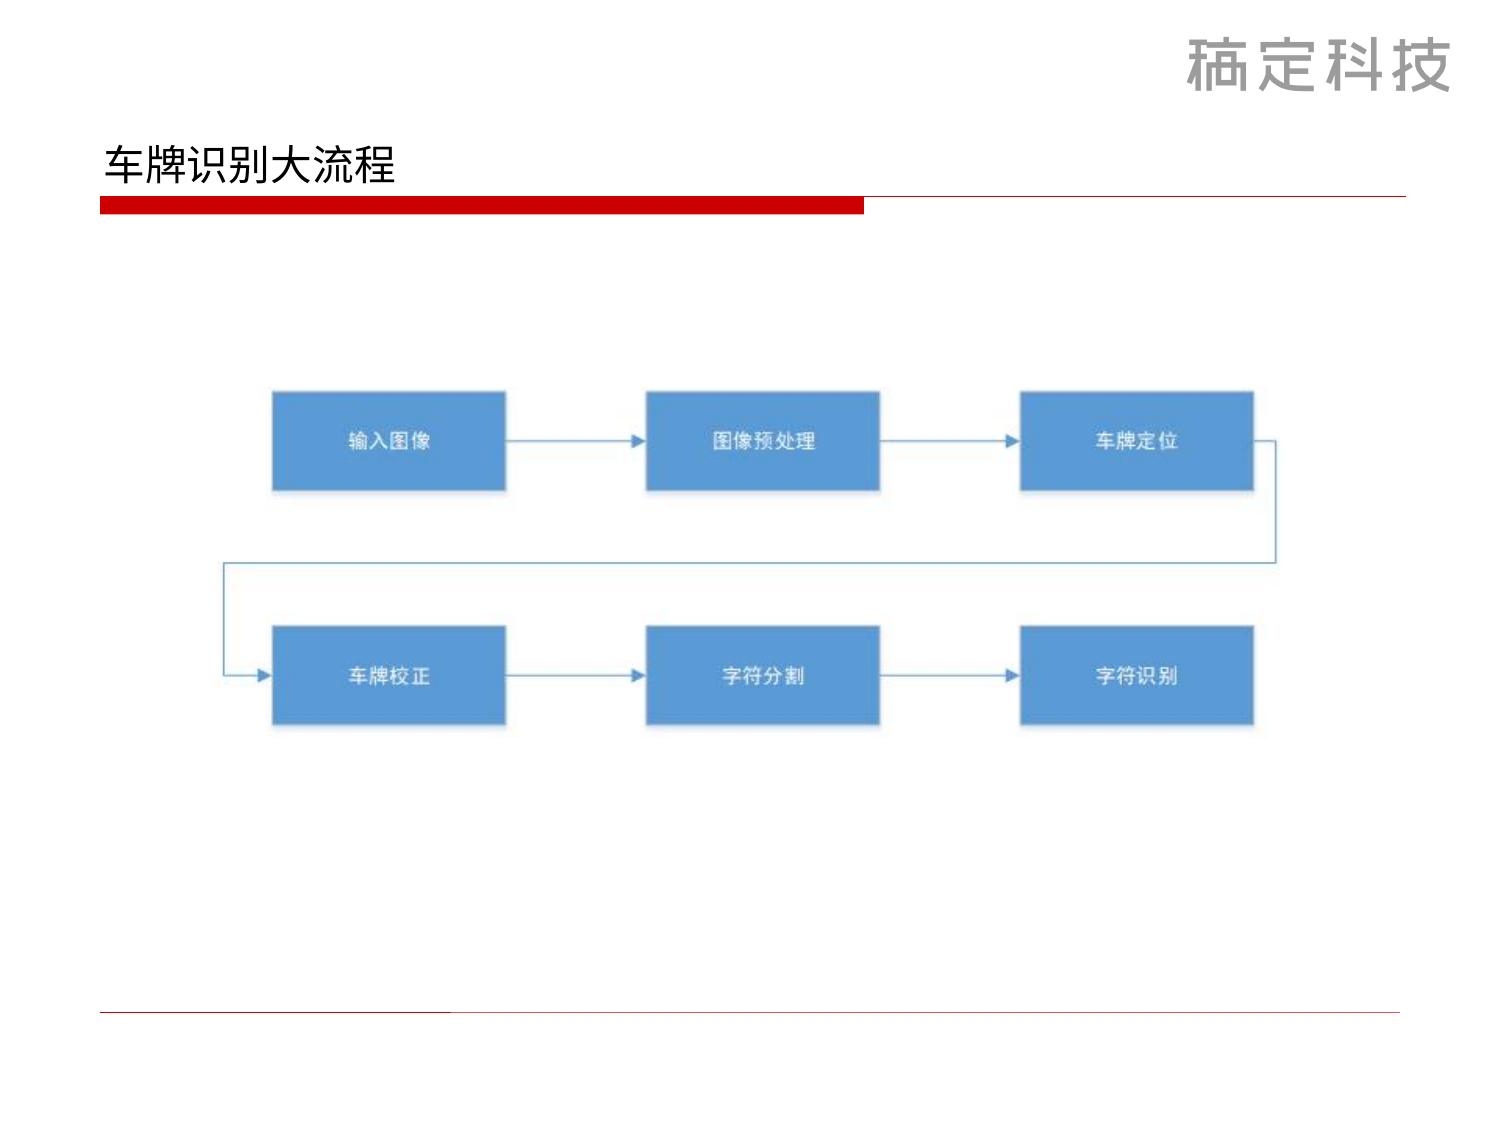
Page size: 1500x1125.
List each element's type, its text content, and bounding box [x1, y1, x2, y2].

picture [1172, 11, 1465, 119]
picture [216, 387, 1284, 738]
title 车牌识别大流程 [88, 50, 1431, 197]
